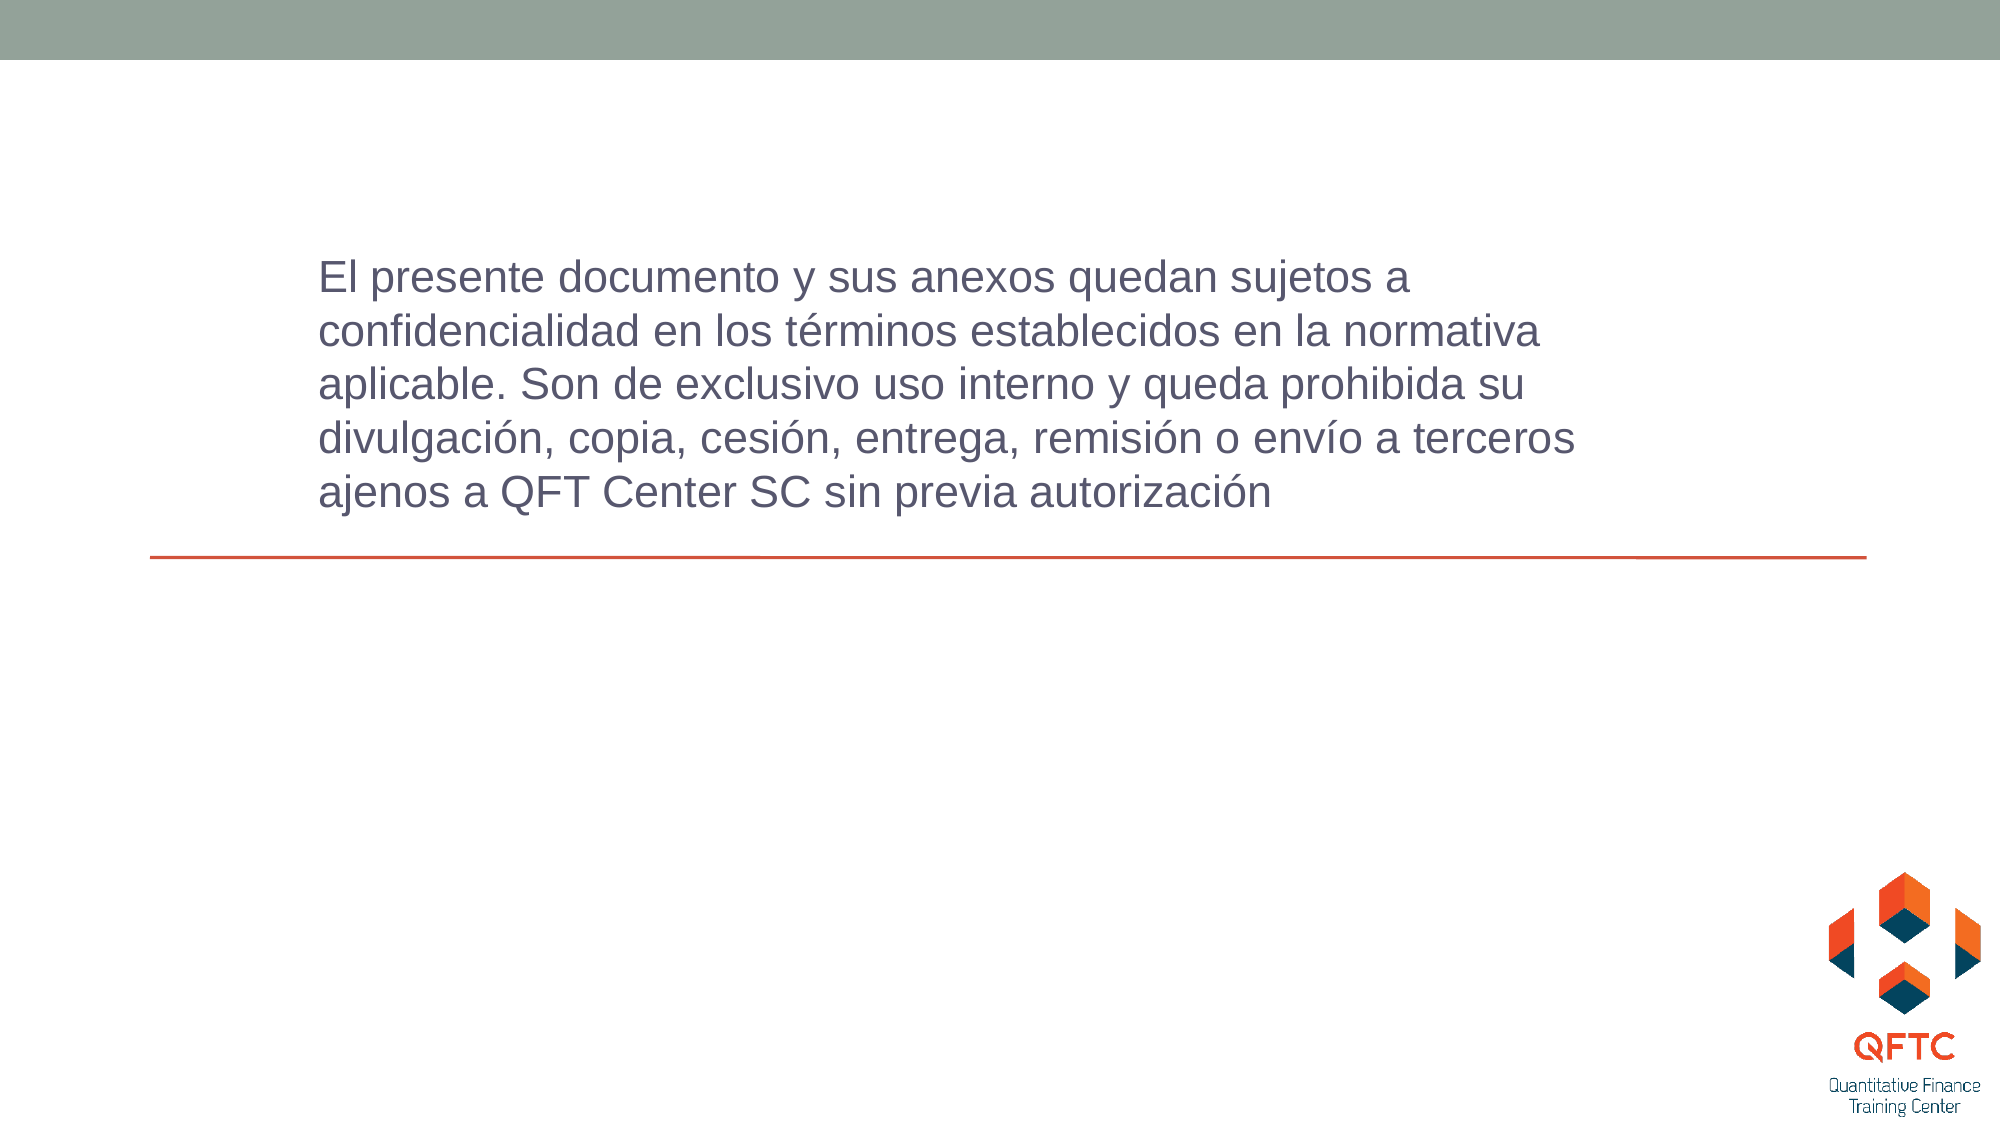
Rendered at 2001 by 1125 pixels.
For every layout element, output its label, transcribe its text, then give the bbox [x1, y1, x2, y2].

subtitle El presente documento y sus anexos quedan sujetos a confidencialidad en los términos establecidos en la normativa aplicable. Son de exclusivo uso interno y queda prohibida su divulgación, copia, cesión, entrega, remisión o envío a terceros ajenos a QFT Center SC sin previa autorización [303, 239, 1704, 528]
picture [1805, 857, 2000, 1125]
